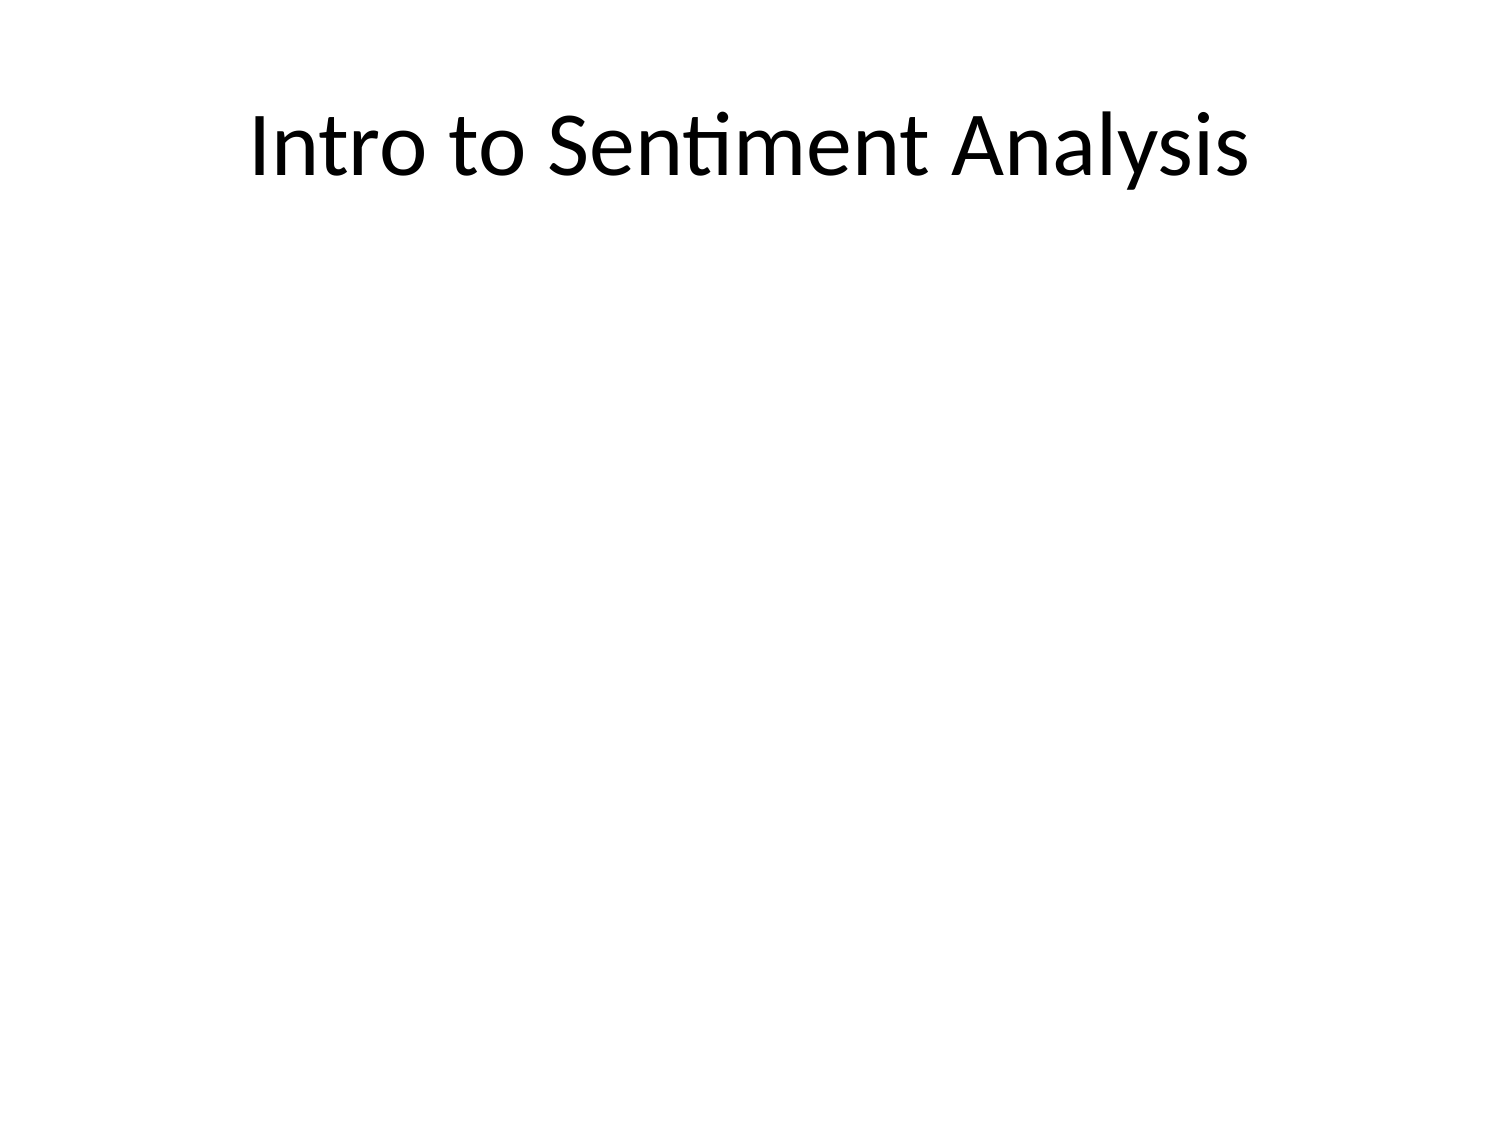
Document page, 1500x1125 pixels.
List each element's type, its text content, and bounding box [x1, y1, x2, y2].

title Intro to Sentiment Analysis [75, 45, 1425, 233]
